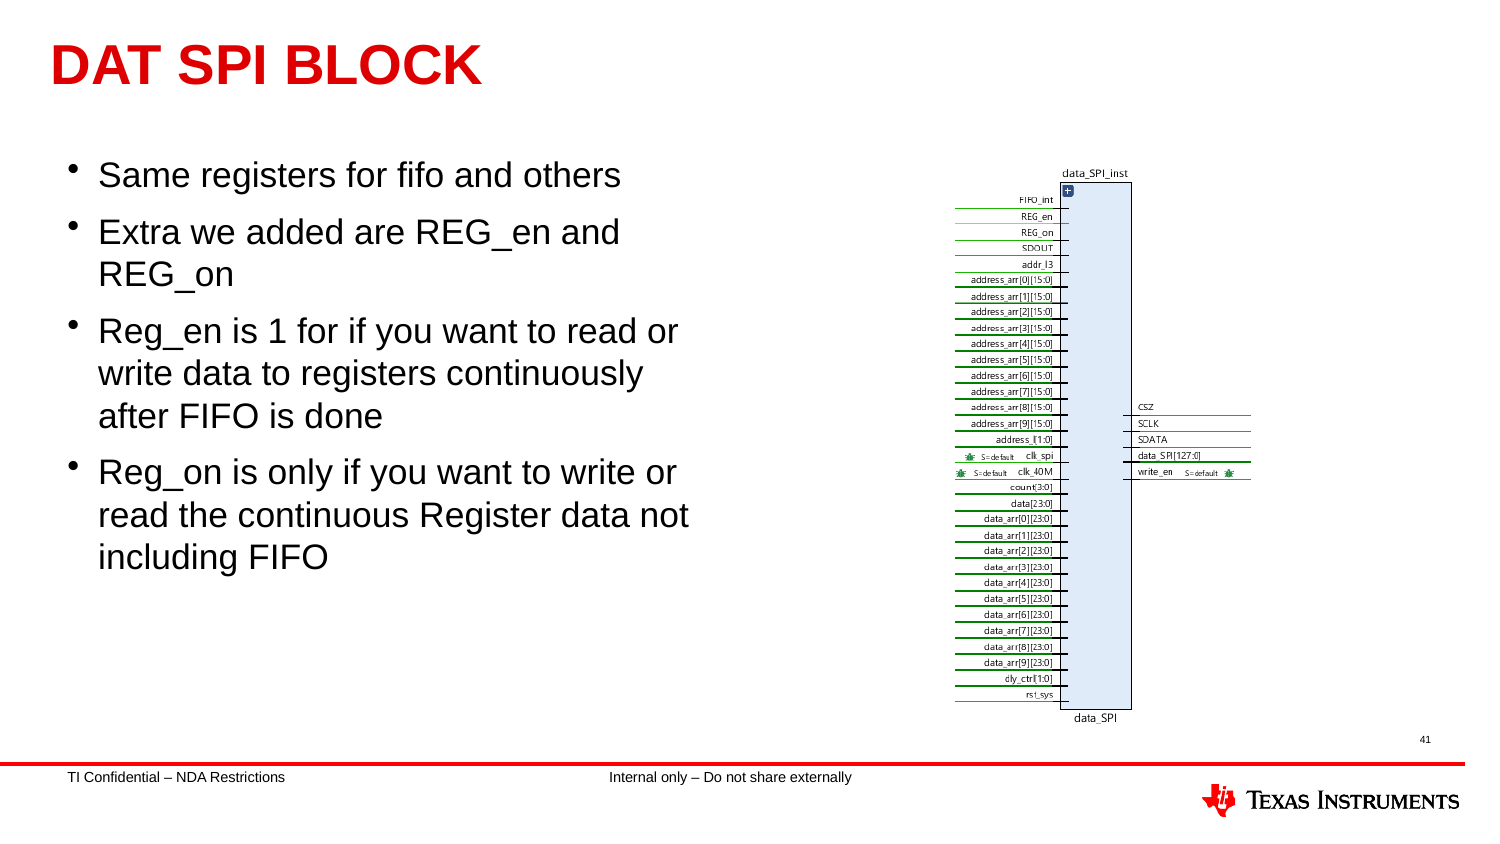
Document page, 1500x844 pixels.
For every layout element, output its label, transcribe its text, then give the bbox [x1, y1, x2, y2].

text_box Same registers for fifo and others Extra we added are REG_en and REG_on Reg_en is 1 for if you want to read or write data to registers continuously after FIFO is done Reg_on is only if you want to write or read the continuous Register data not including FIFO [54, 145, 737, 724]
picture [1202, 784, 1459, 817]
title DAT SPI BLOCK [37, 17, 1426, 119]
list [954, 145, 1251, 724]
slide_number 41 [1093, 728, 1444, 755]
